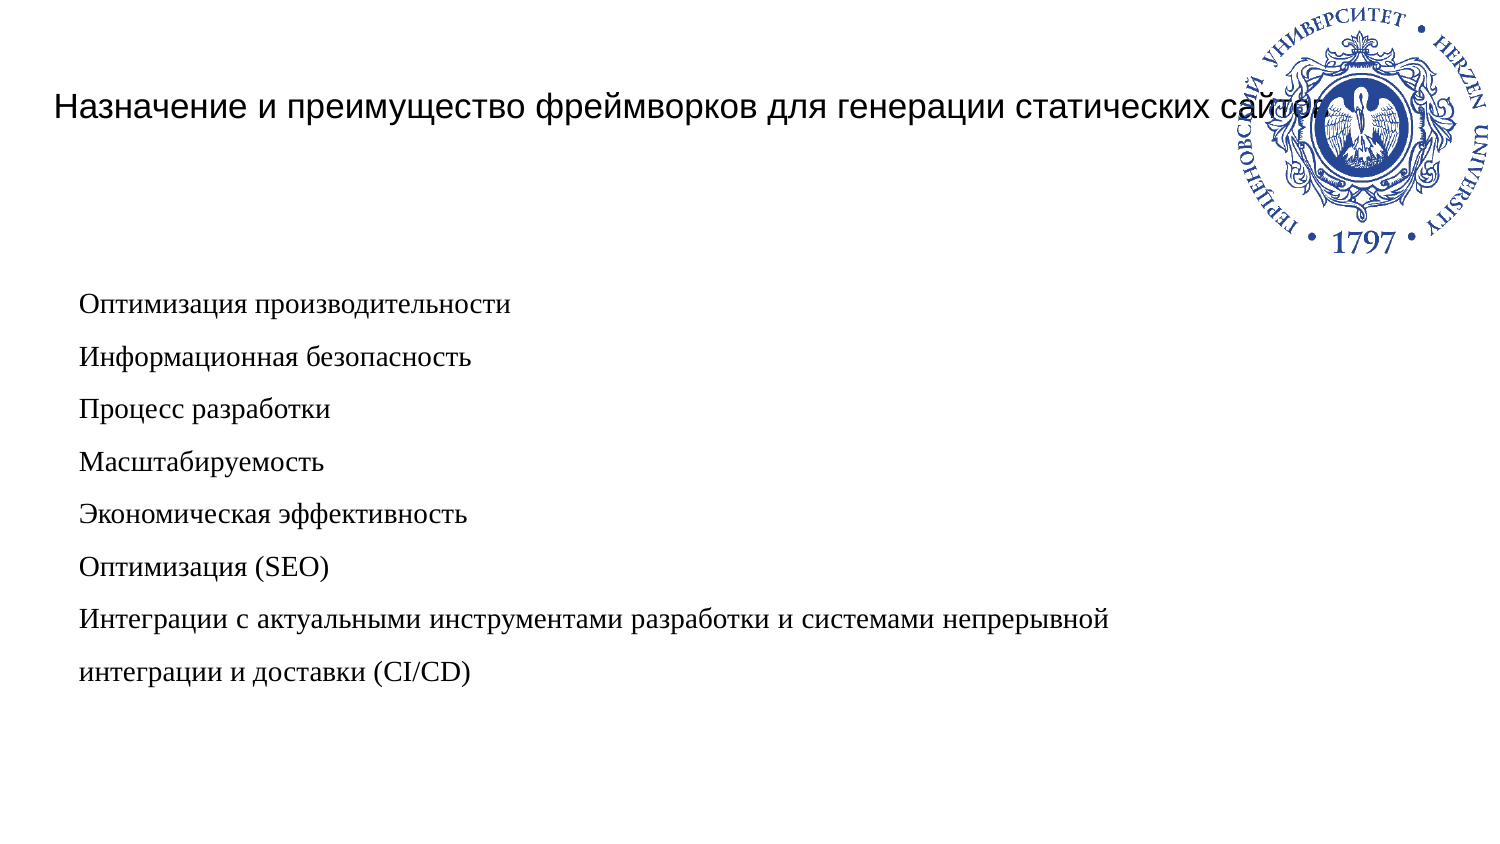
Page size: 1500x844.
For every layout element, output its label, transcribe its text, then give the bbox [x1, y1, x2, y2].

list Оптимизация производительности Информационная безопасность Процесс разработки Масштабируемость Экономическая эффективность Оптимизация (SEO) Интеграции с актуальными инструментами разработки и системами непрерывной интеграции и доставки (CI/CD) [63, 251, 1126, 812]
title Назначение и преимущество фреймворков для генерации статических сайтов [38, 48, 1232, 142]
picture [1237, 7, 1488, 254]
